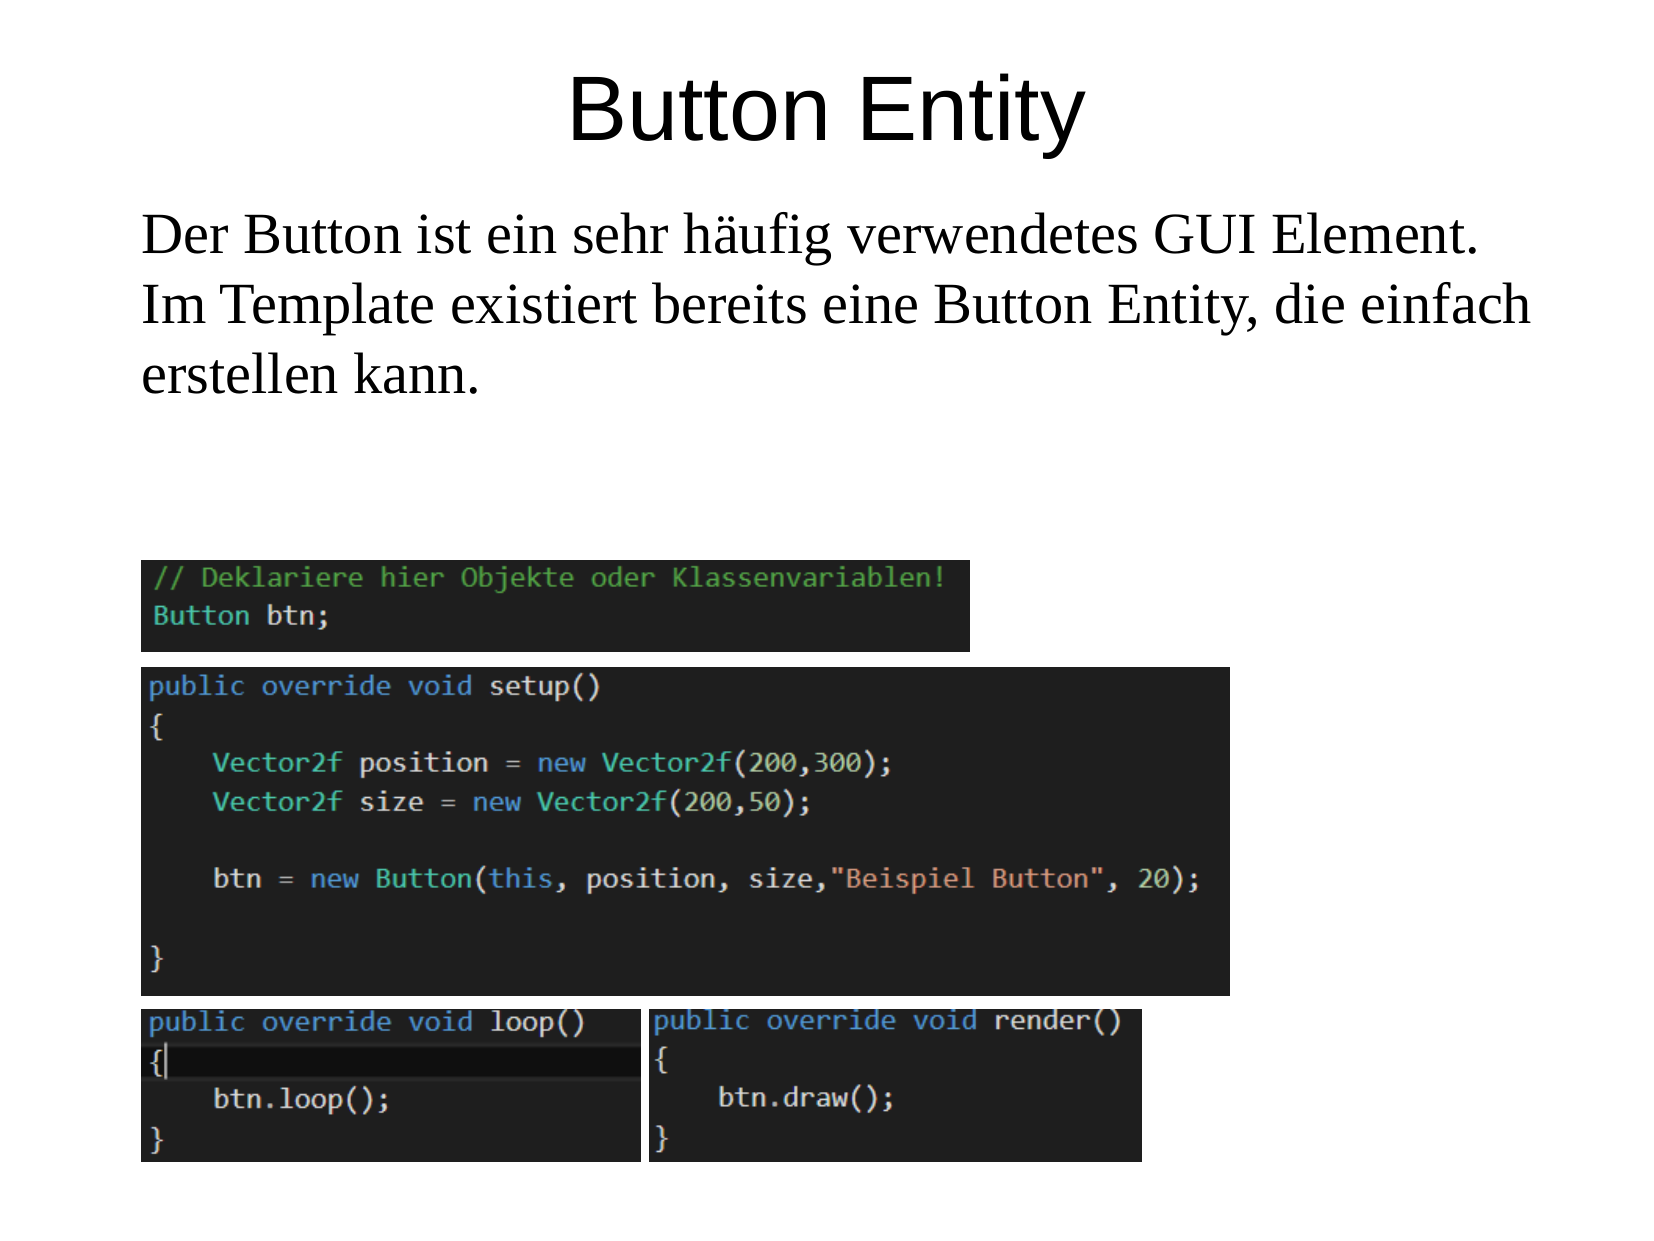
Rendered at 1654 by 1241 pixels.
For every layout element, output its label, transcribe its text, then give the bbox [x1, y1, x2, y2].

text_box [25, 0, 1654, 768]
list Der Button ist ein sehr häufig verwendetes GUI Element. Im Template existiert bereits eine Button Entity, die einfach erstellen kann. [70, 768, 1559, 1199]
picture [141, 560, 971, 652]
picture [141, 1009, 641, 1162]
picture [141, 666, 1230, 996]
picture [649, 1009, 1142, 1162]
